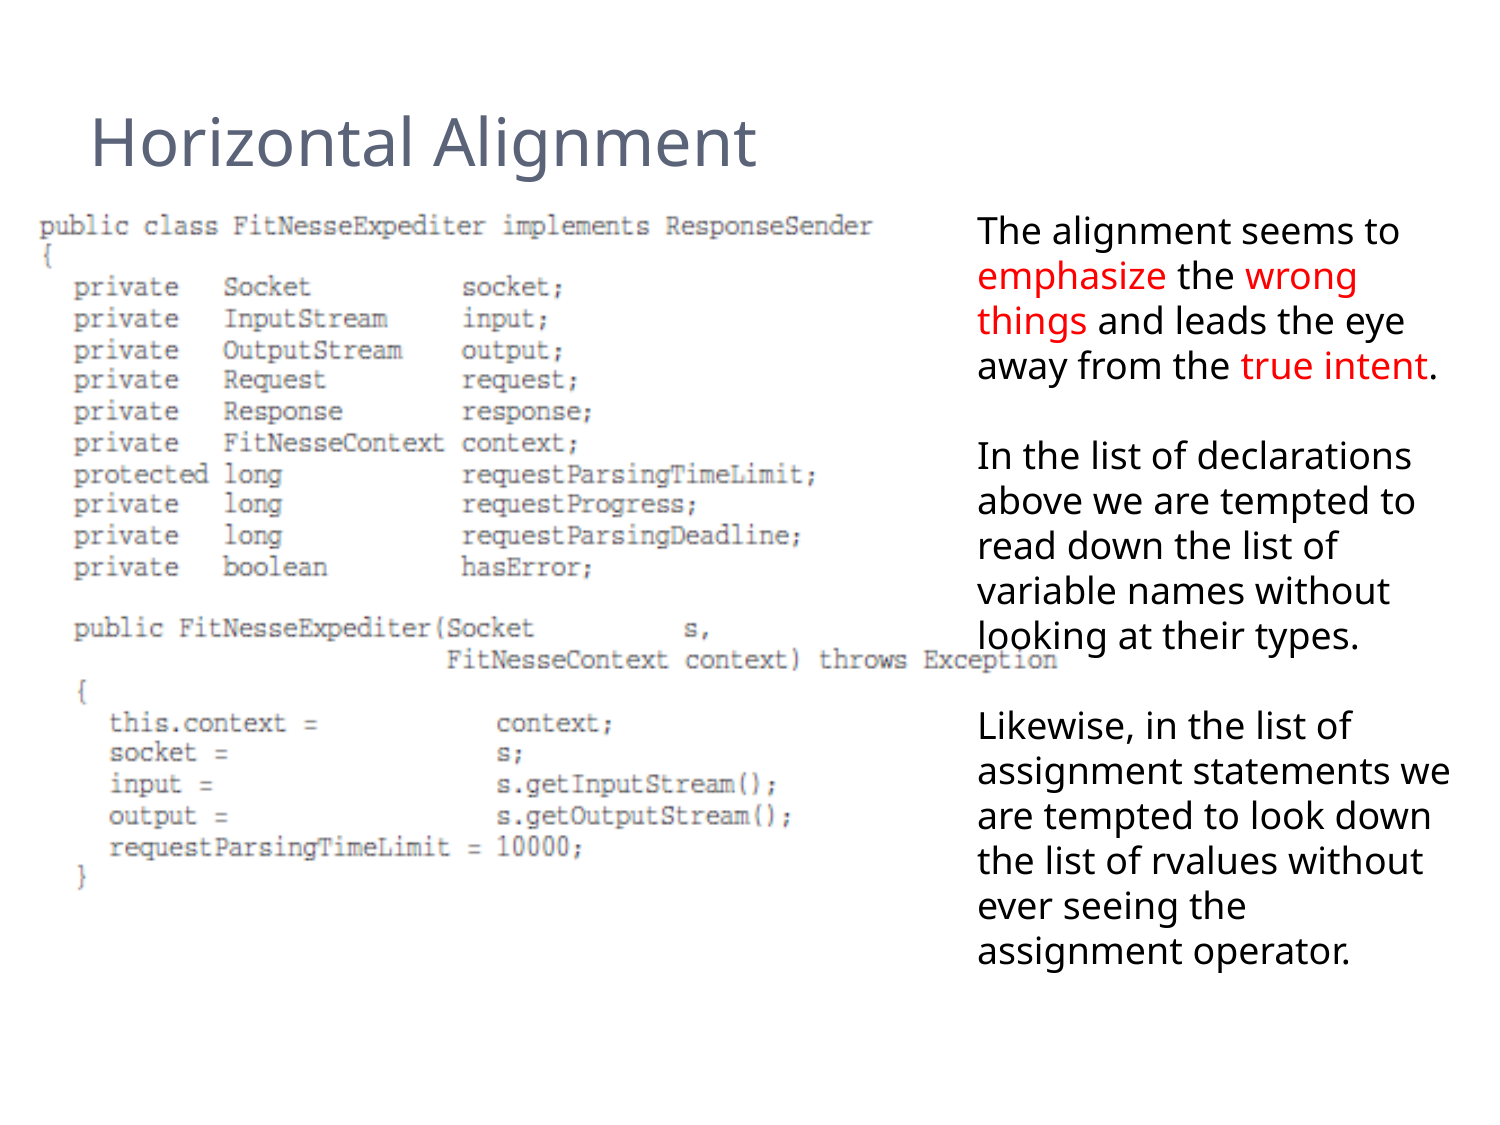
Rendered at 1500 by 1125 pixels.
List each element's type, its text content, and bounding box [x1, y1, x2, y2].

title Horizontal Alignment [75, 37, 1463, 188]
text_box The alignment seems to emphasize the wrong things and leads the eye away from the true intent. In the list of declarations above we are tempted to read down the list of variable names without looking at their types. Likewise, in the list of assignment statements we are tempted to look down the list of rvalues without ever seeing the assignment operator. [962, 199, 1475, 980]
picture [0, 199, 1123, 904]
